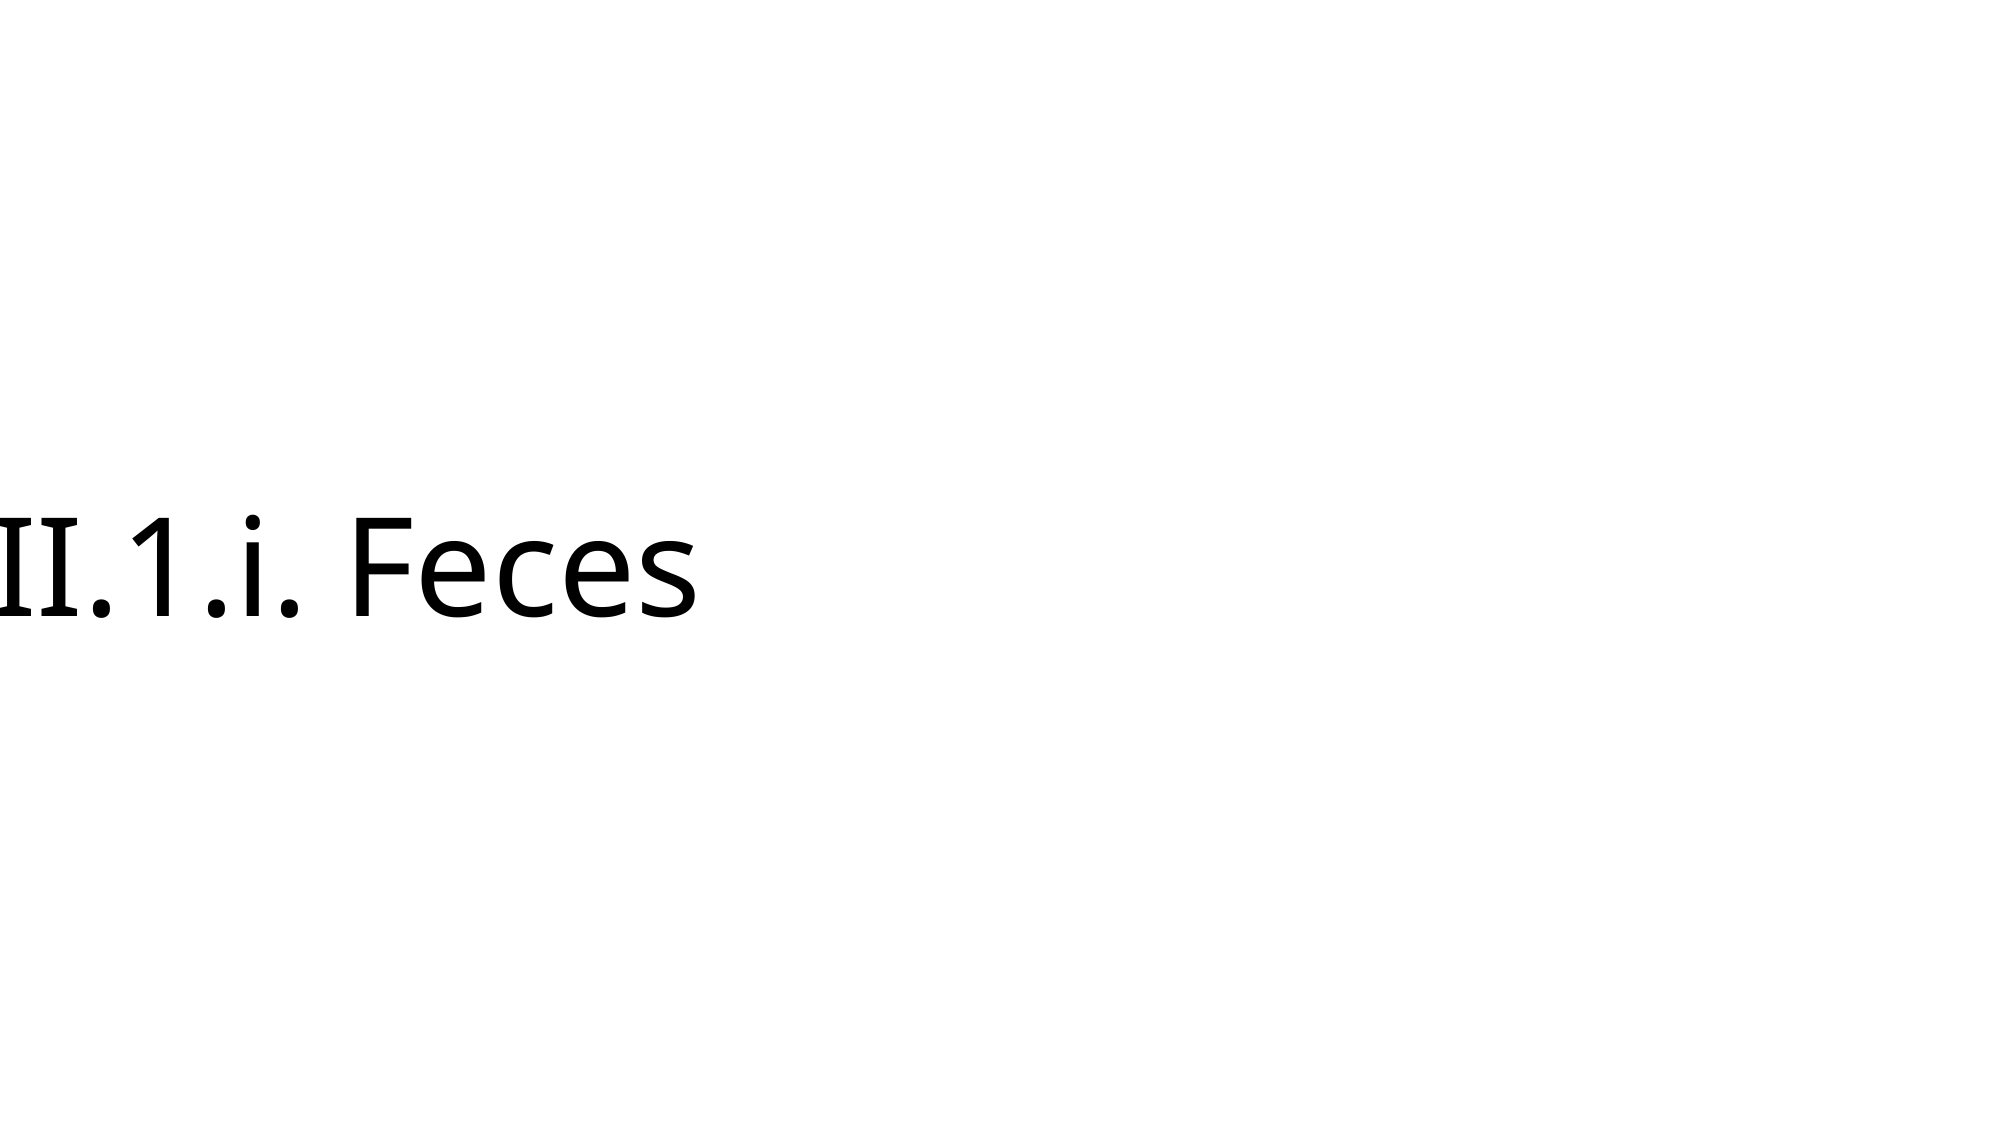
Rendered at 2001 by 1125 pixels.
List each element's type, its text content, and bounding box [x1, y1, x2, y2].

text_box II.1.i. Feces [0, 471, 717, 652]
